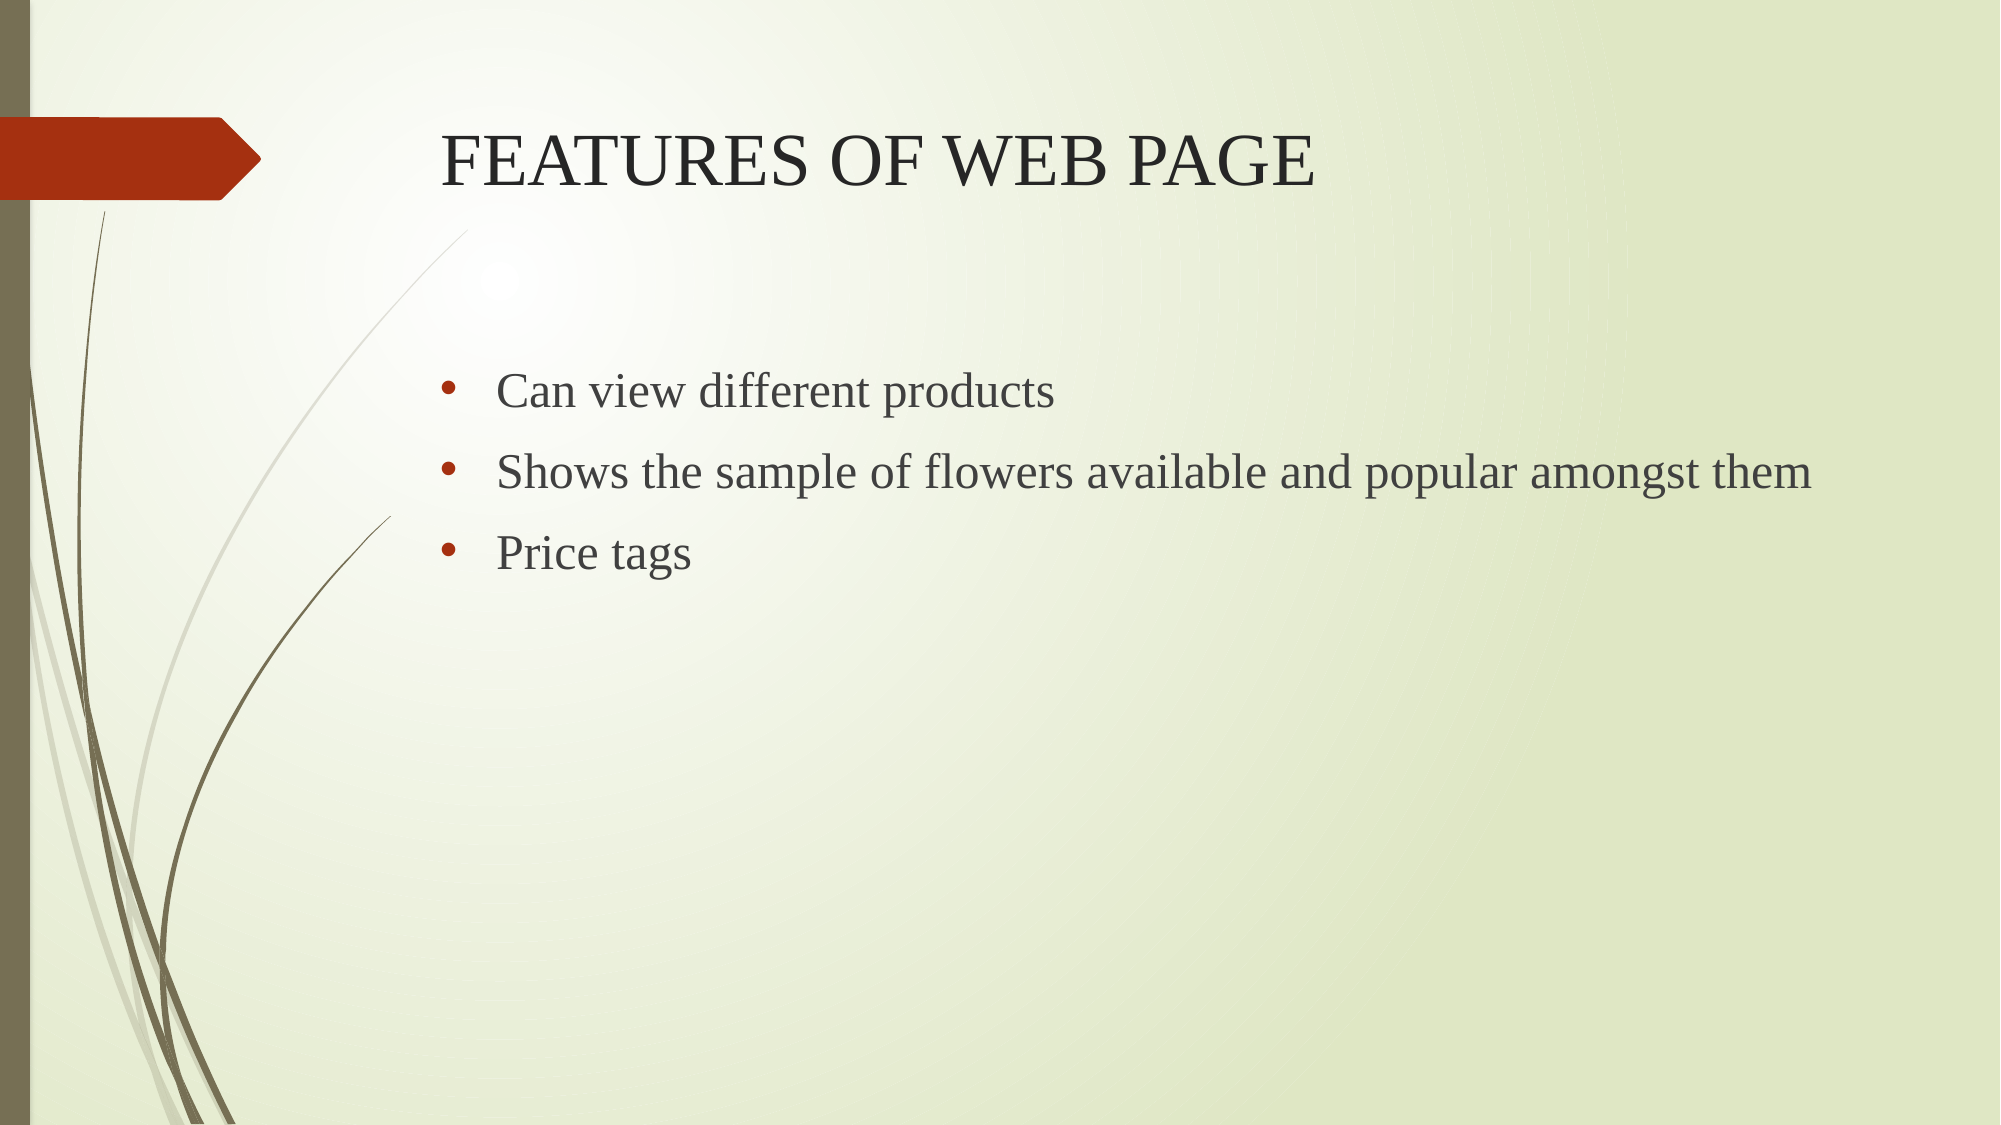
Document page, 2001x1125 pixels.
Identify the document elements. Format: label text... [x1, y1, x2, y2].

title FEATURES OF WEB PAGE [425, 102, 1888, 313]
list Can view different products Shows the sample of flowers available and popular amongst them Price tags [424, 350, 1888, 970]
